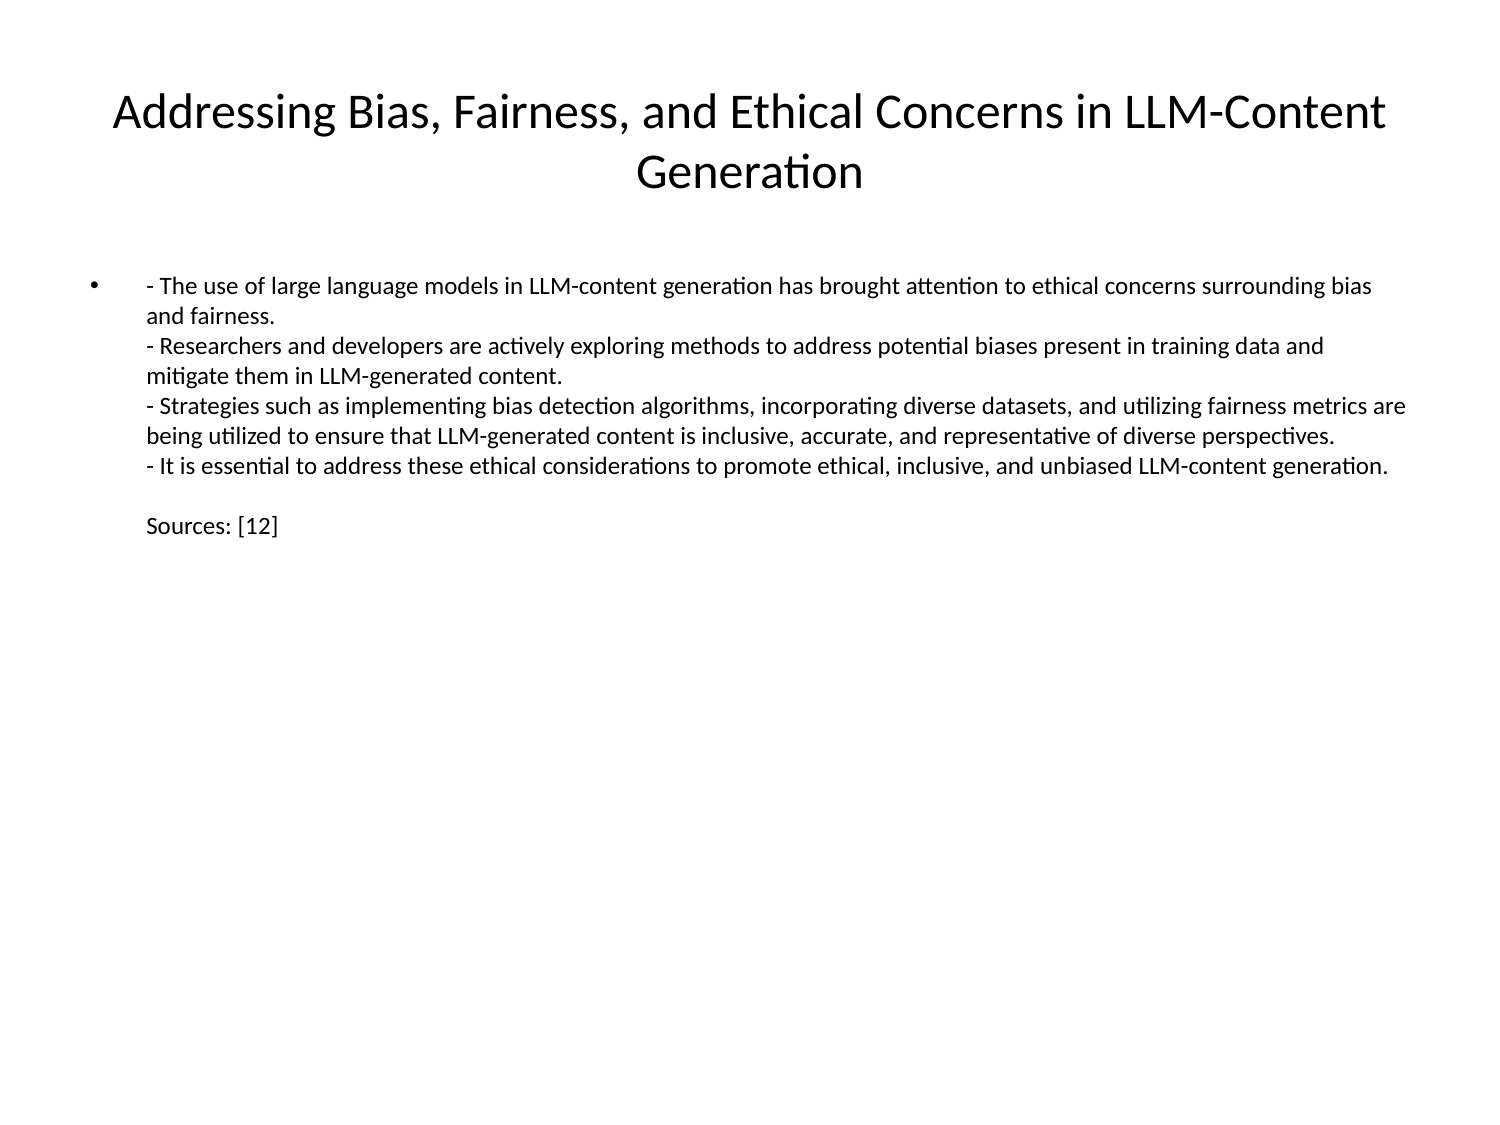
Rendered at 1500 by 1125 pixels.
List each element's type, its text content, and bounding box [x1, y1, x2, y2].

title Addressing Bias, Fairness, and Ethical Concerns in LLM-Content Generation [75, 45, 1425, 233]
list - The use of large language models in LLM-content generation has brought attention to ethical concerns surrounding bias and fairness. - Researchers and developers are actively exploring methods to address potential biases present in training data and mitigate them in LLM-generated content. - Strategies such as implementing bias detection algorithms, incorporating diverse datasets, and utilizing fairness metrics are being utilized to ensure that LLM-generated content is inclusive, accurate, and representative of diverse perspectives. - It is essential to address these ethical considerations to promote ethical, inclusive, and unbiased LLM-content generation. Sources: [12] [75, 262, 1425, 1005]
